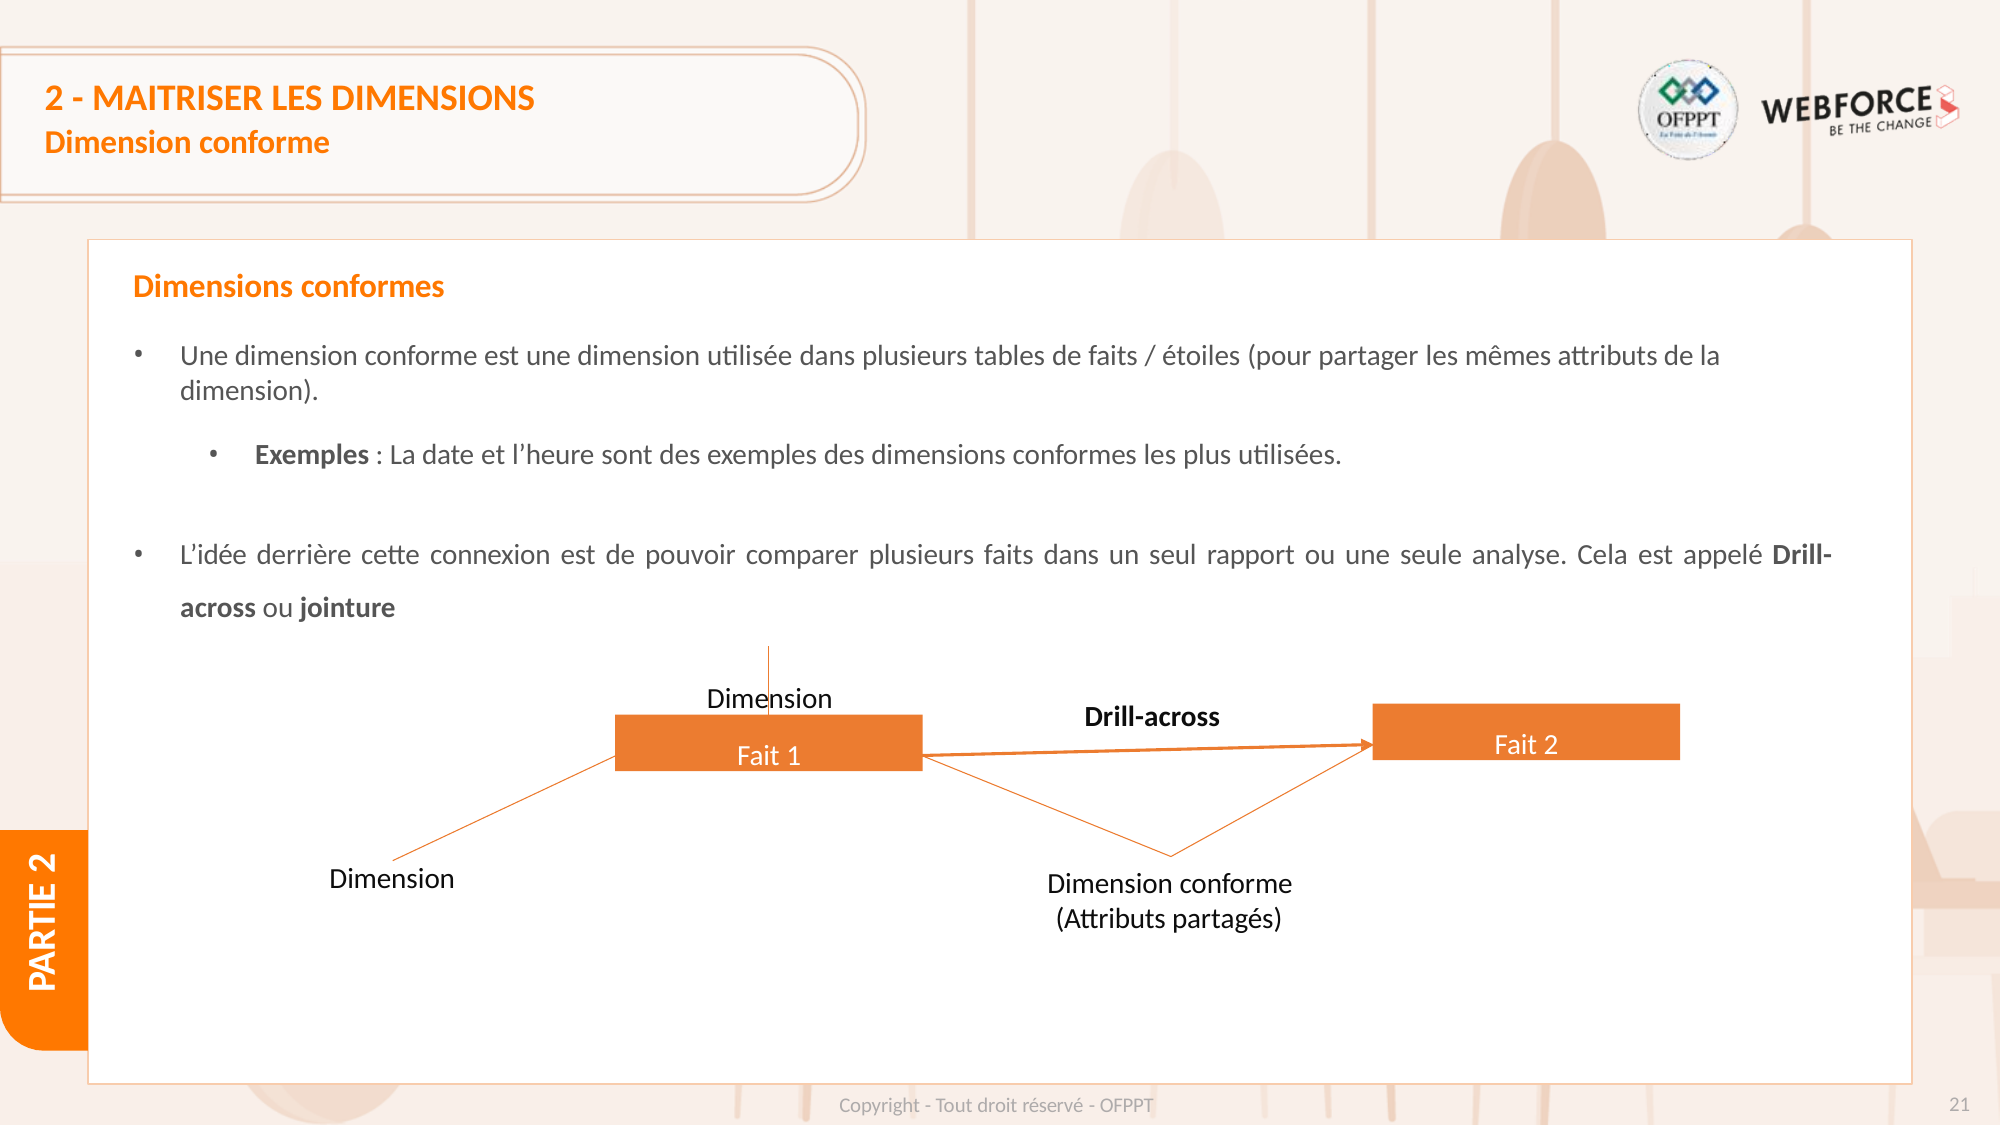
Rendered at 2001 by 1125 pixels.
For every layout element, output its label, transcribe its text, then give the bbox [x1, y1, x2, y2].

title 2 - MAITRISER LES DIMENSIONS Dimension conforme [42, 66, 540, 235]
text_box 21 [1942, 1093, 1987, 1116]
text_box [0, 238, 1913, 1086]
footer Copyright - Tout droit réservé - OFPPT [837, 1096, 1163, 1125]
picture [0, 0, 2000, 1125]
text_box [921, 738, 1375, 858]
